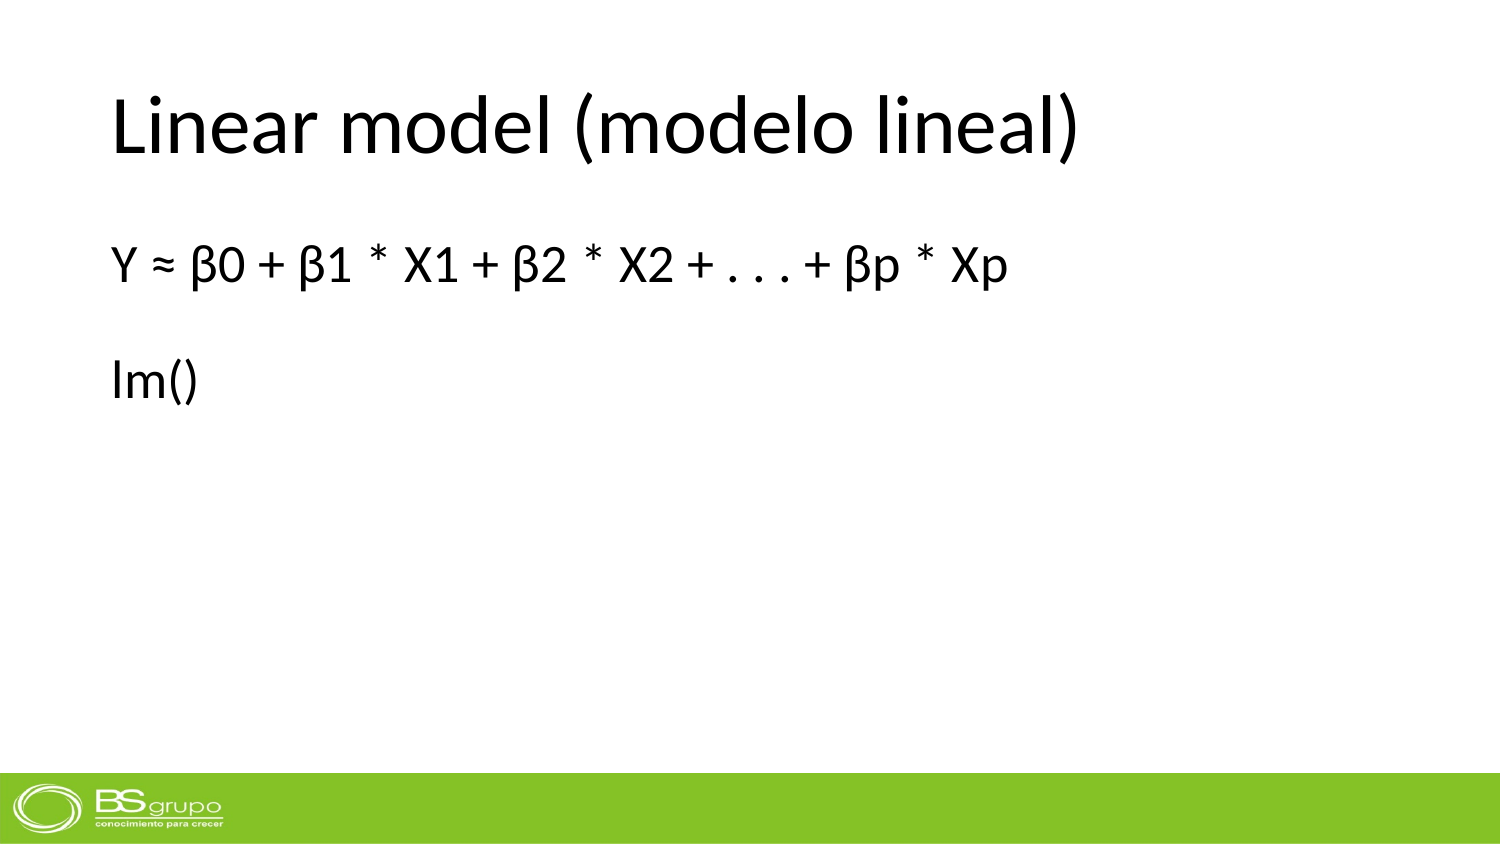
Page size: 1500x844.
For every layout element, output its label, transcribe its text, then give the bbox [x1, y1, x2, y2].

picture [0, 773, 1500, 844]
title Linear model (modelo lineal) [103, 44, 1397, 208]
list Y ≈ β0 + β1 * X1 + β2 * X2 + . . . + βp * Xp lm() [103, 226, 1397, 762]
